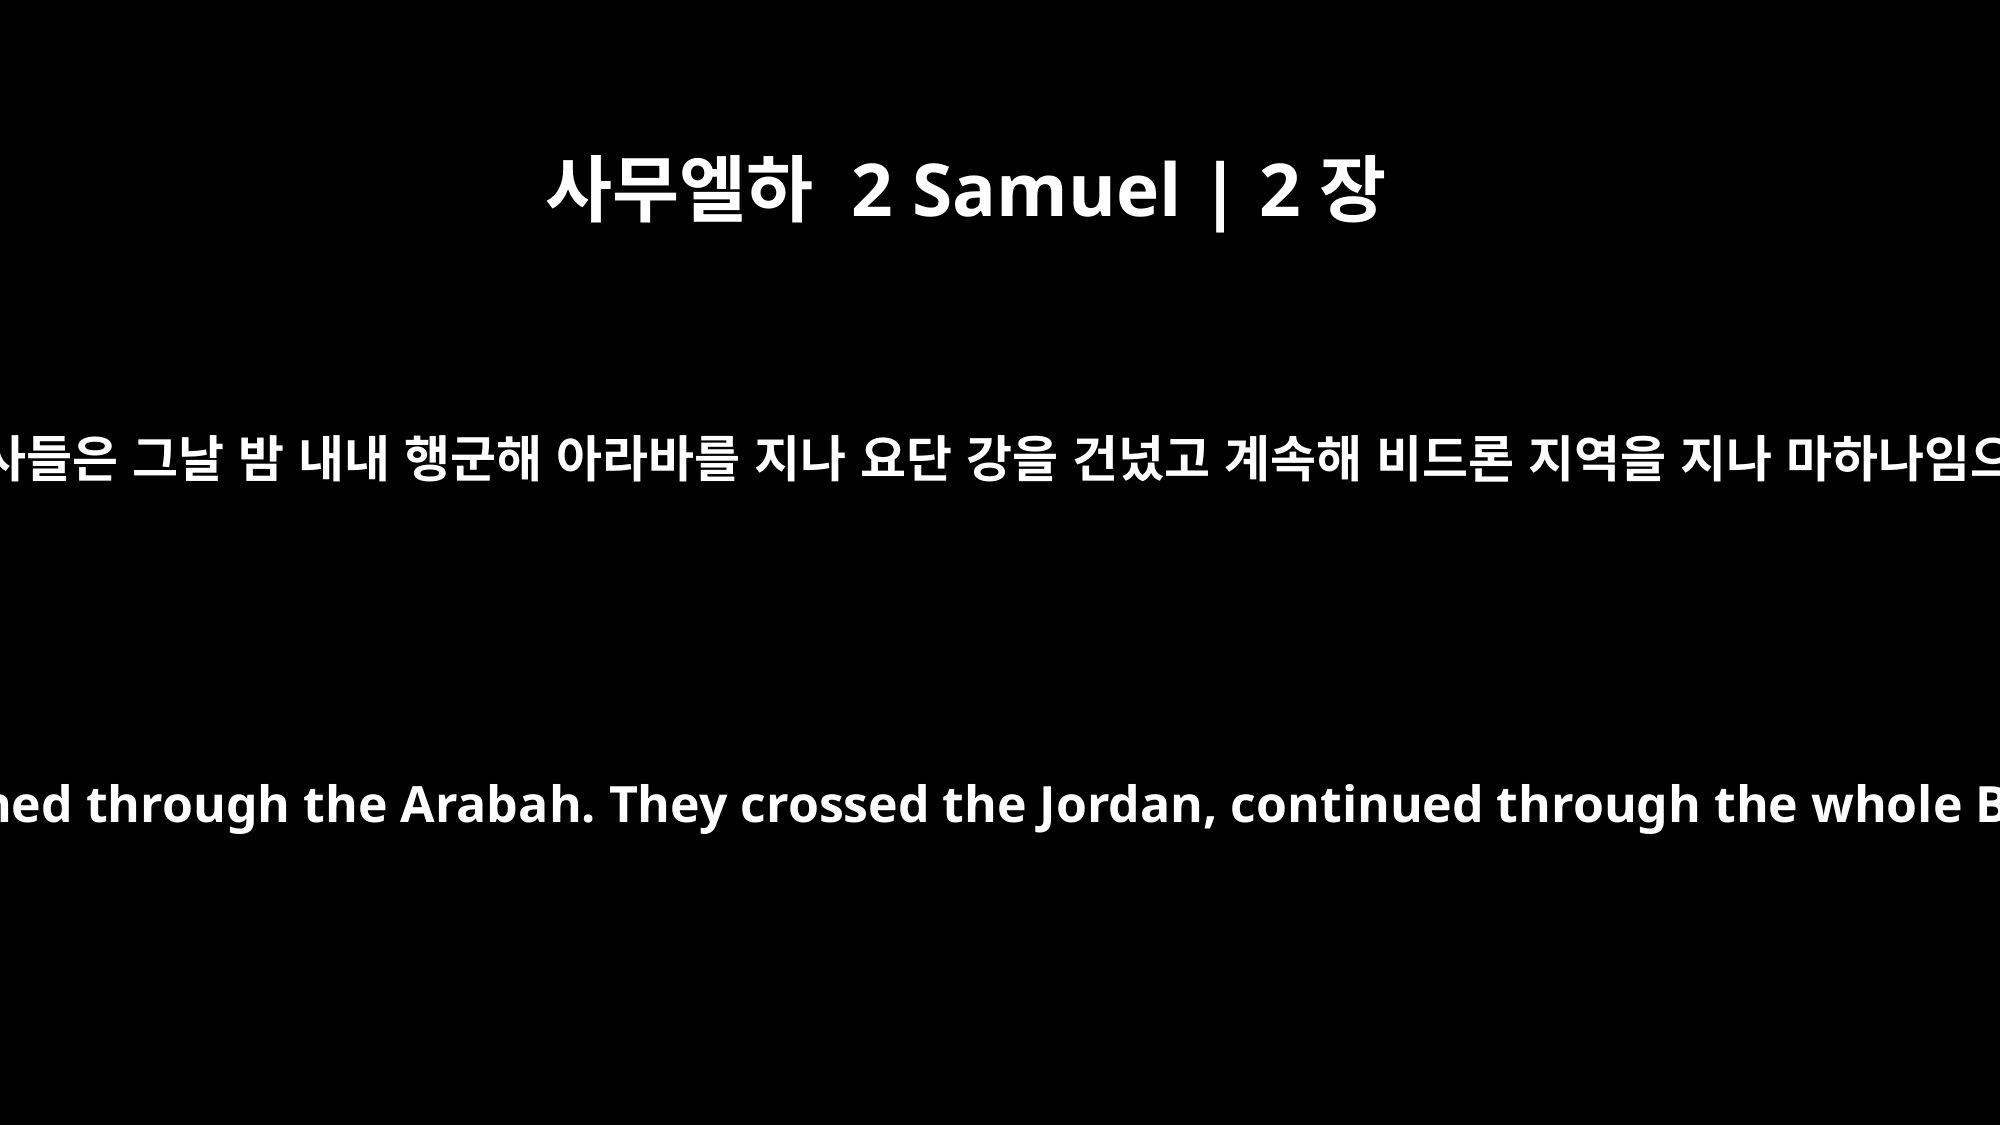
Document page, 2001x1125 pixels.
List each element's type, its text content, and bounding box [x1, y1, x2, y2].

text_box 29 아브넬과 그의 군사들은 그날 밤 내내 행군해 아라바를 지나 요단 강을 건넜고 계속해 비드론 지역을 지나 마하나임으로 갔습니다. [0, 359, 2000, 495]
text_box 사무엘하 2 Samuel | 2장 [530, 136, 1402, 239]
text_box All that night Abner and his men marched through the Arabah. They crossed the Jordan, continued through the whole Bithron and came to Mahanaim. [0, 764, 2000, 840]
